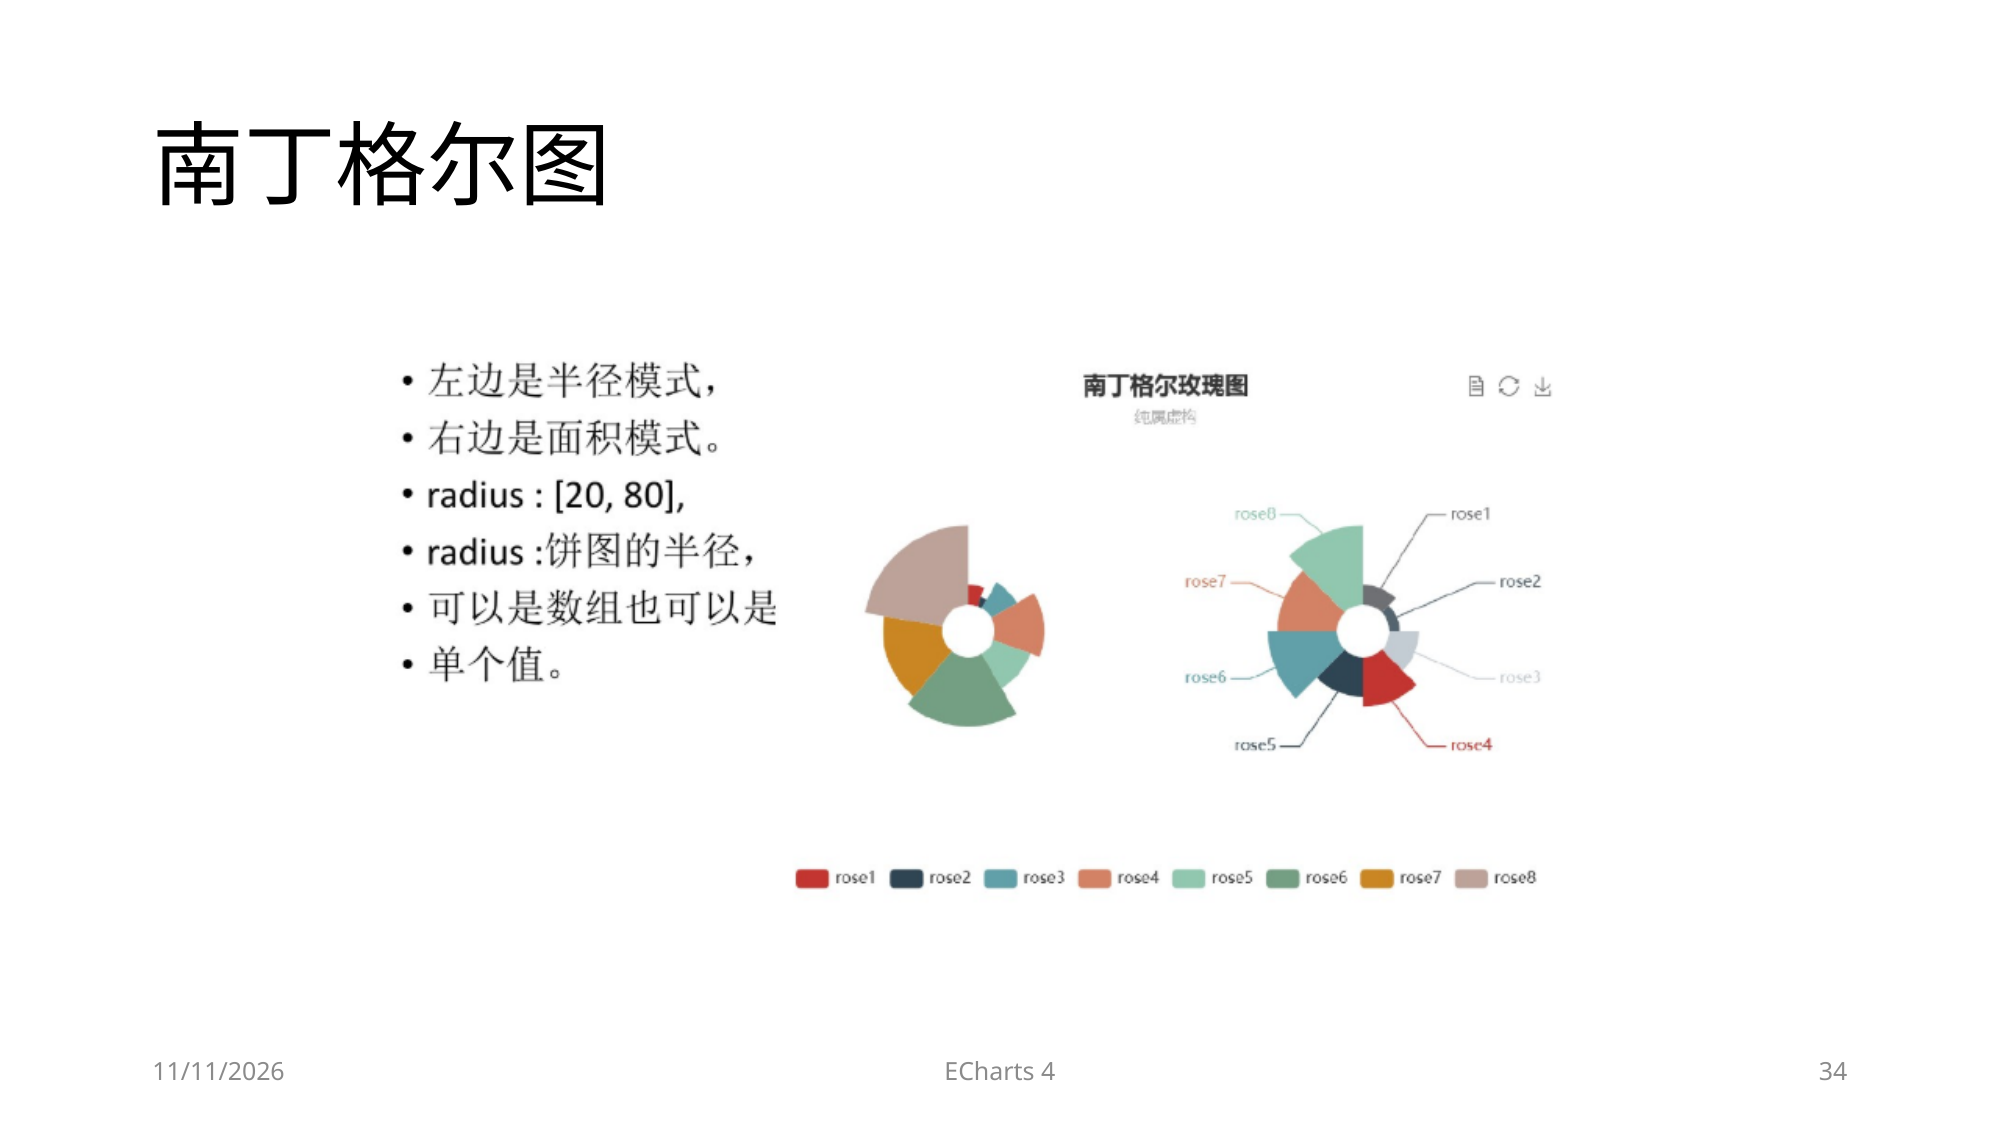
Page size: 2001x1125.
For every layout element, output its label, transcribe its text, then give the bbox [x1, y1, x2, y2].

title 南丁格尔图 [137, 59, 1863, 278]
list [357, 348, 1643, 965]
footer ECharts 4 [662, 1042, 1338, 1103]
slide_number 34 [1412, 1042, 1863, 1103]
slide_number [137, 1042, 588, 1103]
